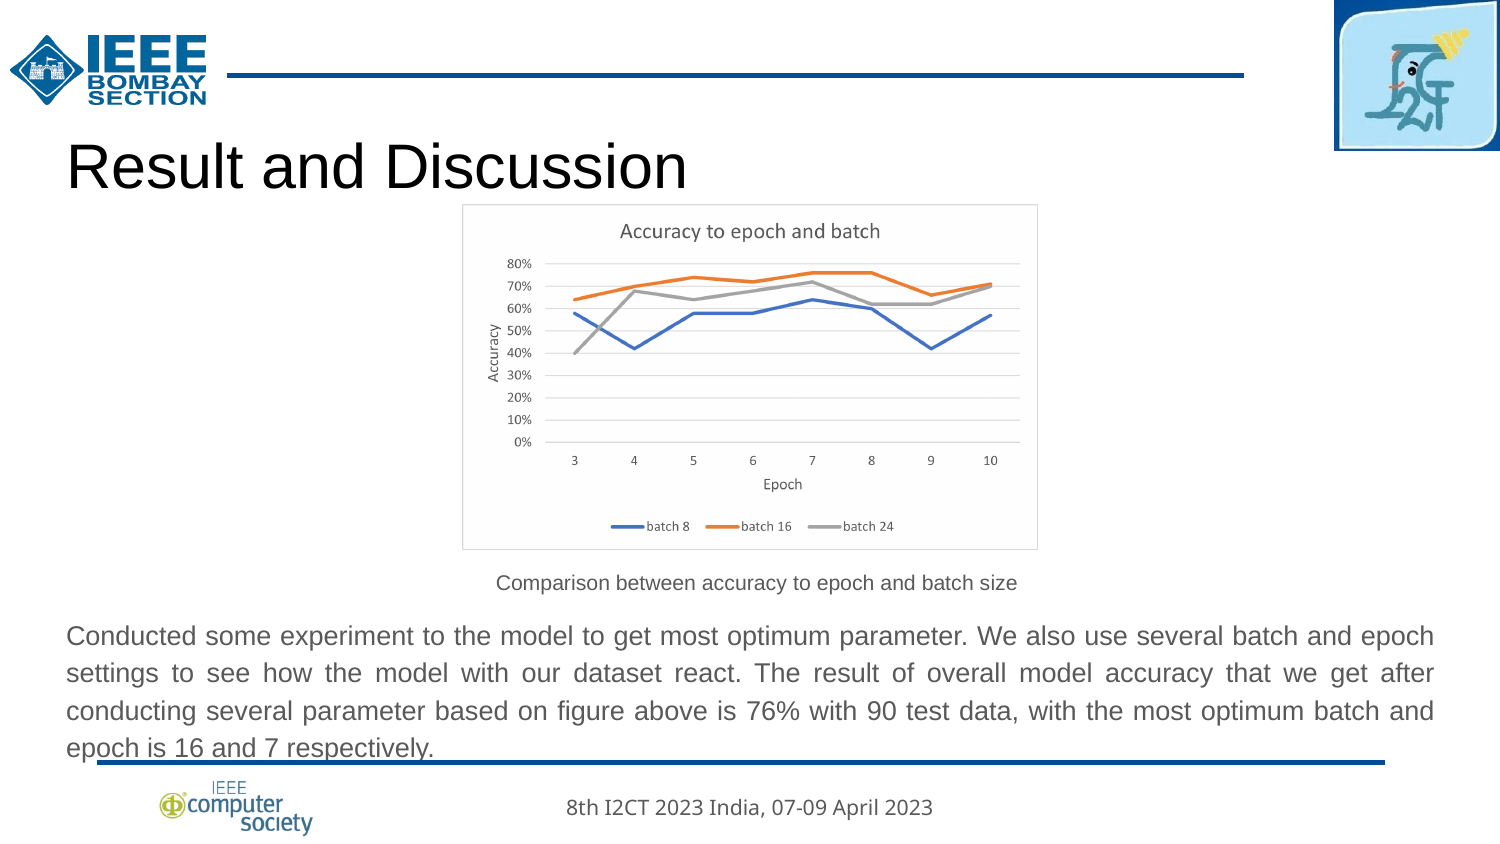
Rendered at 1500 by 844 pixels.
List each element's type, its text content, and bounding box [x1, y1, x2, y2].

list Comparison between accuracy to epoch and batch size [367, 549, 1147, 599]
picture [1333, 0, 1500, 151]
picture [153, 765, 320, 844]
title Result and Discussion [51, 110, 1449, 205]
list Conducted some experiment to the model to get most optimum parameter. We also use several batch and epoch settings to see how the model with our dataset react. The result of overall model accuracy that we get after conducting several parameter based on figure above is 76% with 90 test data, with the most optimum batch and epoch is 16 and 7 respectively. [51, 598, 1449, 790]
list 8th I2CT 2023 India, 07-09 April 2023 [360, 775, 1140, 825]
picture [462, 204, 1038, 551]
picture [10, 35, 207, 105]
